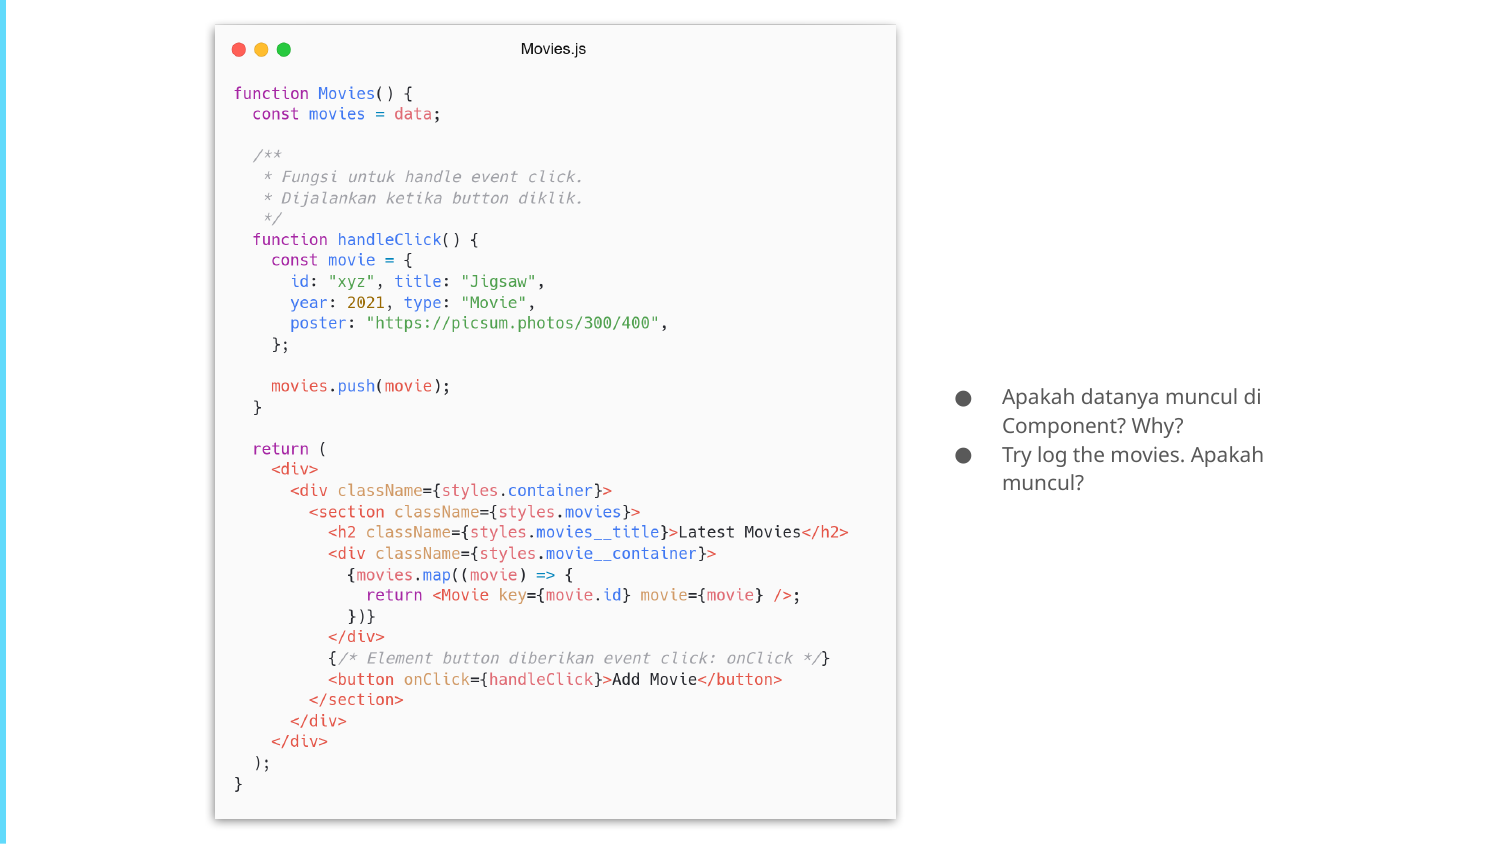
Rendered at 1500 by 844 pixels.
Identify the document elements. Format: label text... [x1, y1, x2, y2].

picture [215, 24, 896, 819]
text_box Apakah datanya muncul di Component? Why? Try log the movies. Apakah muncul? [912, 365, 1285, 510]
text_box [0, 0, 6, 844]
